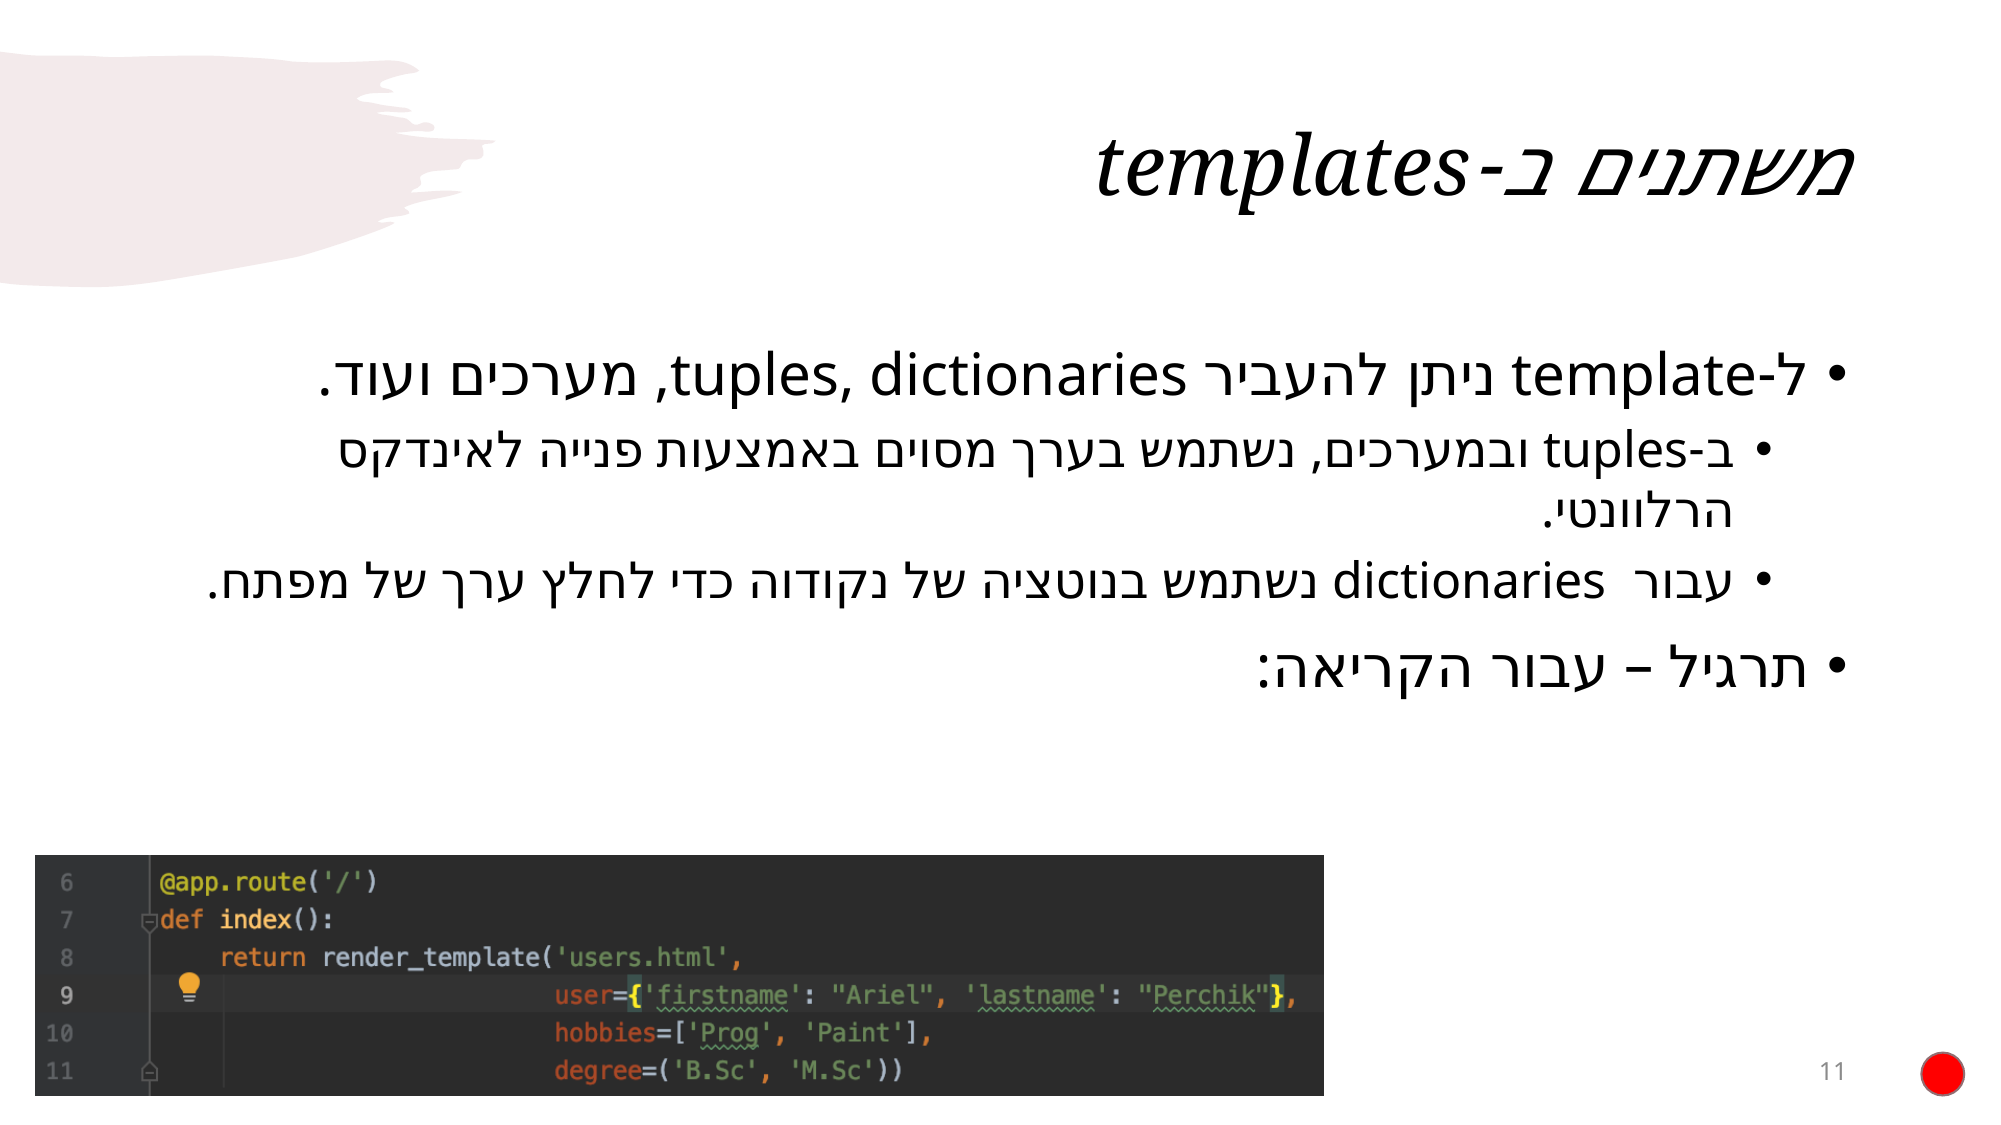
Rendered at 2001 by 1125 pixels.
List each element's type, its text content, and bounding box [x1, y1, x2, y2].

picture [35, 855, 1324, 1096]
slide_number 11 [1412, 1042, 1863, 1103]
text_box [1920, 1051, 1966, 1097]
list ל-template ניתן להעביר tuples, dictionaries, מערכים ועוד. ב-tuples ובמערכים, נשתמש בערך מסוים באמצעות פנייה לאינדקס הרלוונטי. עבור dictionaries נשתמש בנוטציה של נקודוה כדי לחלץ ערך של מפתח. תרגיל – עבור הקריאה: [137, 329, 1863, 1013]
title משתנים ב-templates [137, 59, 1863, 278]
